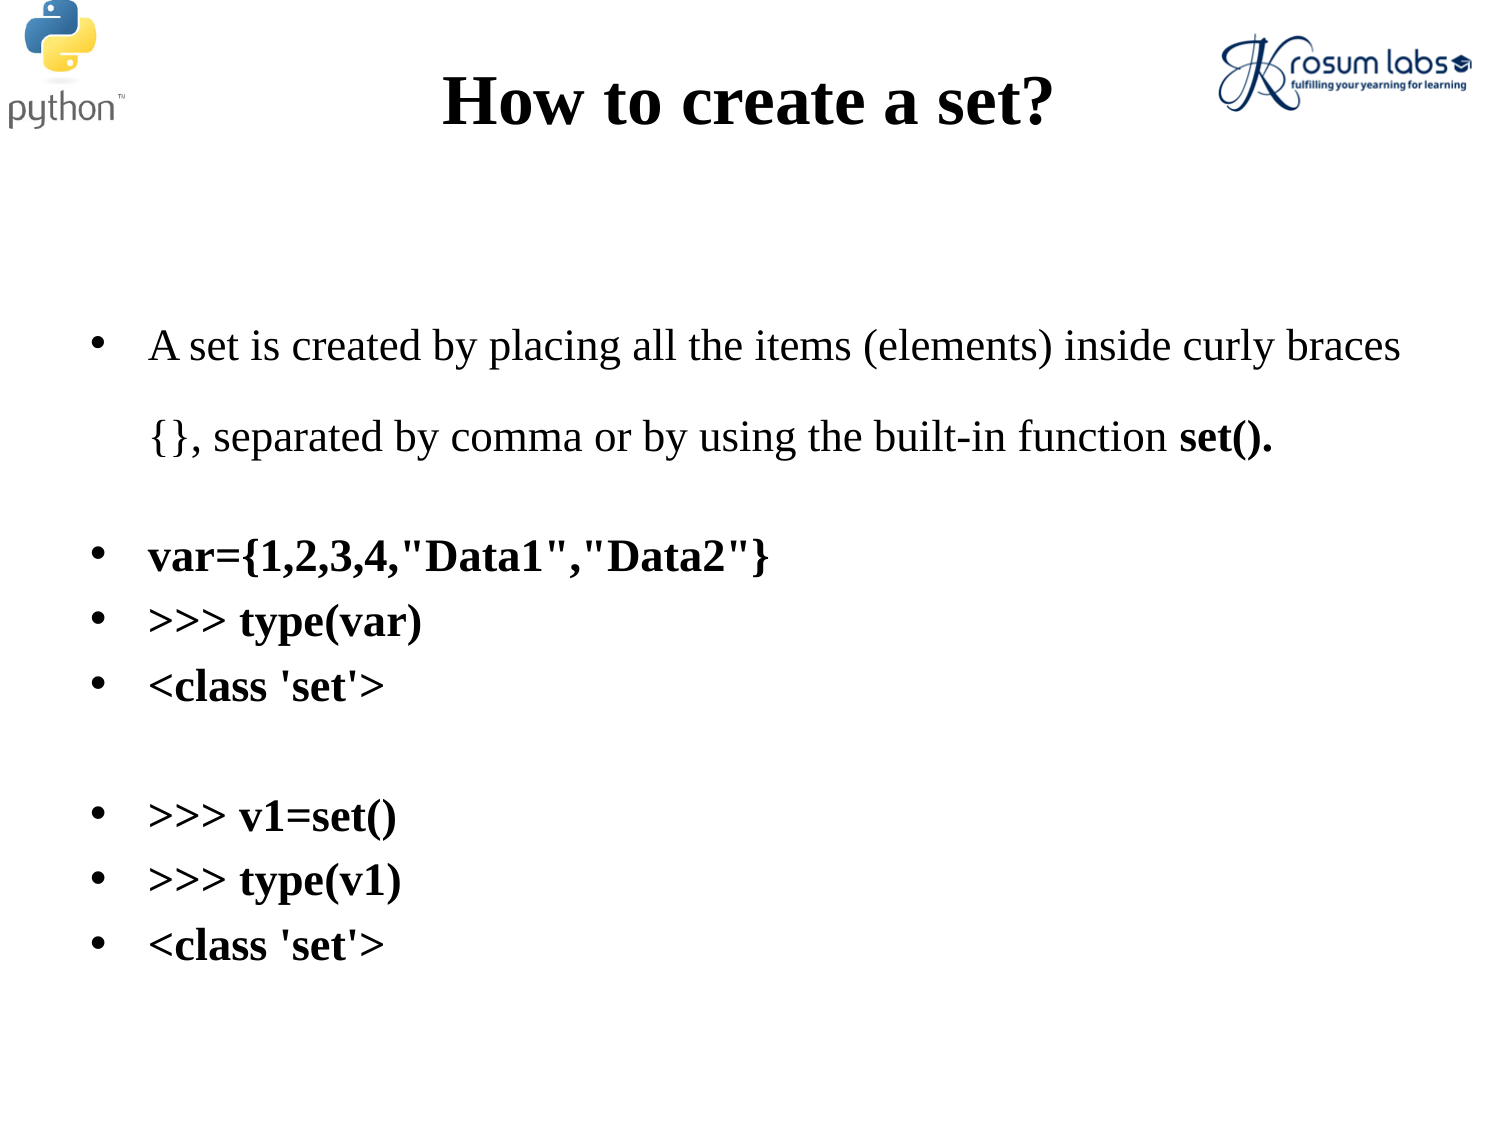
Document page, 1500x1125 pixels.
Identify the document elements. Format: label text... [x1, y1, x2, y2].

title How to create a set? [75, 45, 1425, 233]
picture [1197, 24, 1488, 112]
list A set is created by placing all the items (elements) inside curly braces {}, separated by comma or by using the built-in function set(). var={1,2,3,4,"Data1","Data2"} >>> type(var) <class 'set'> >>> v1=set() >>> type(v1) <class 'set'> [75, 270, 1425, 1013]
picture [9, 0, 126, 130]
